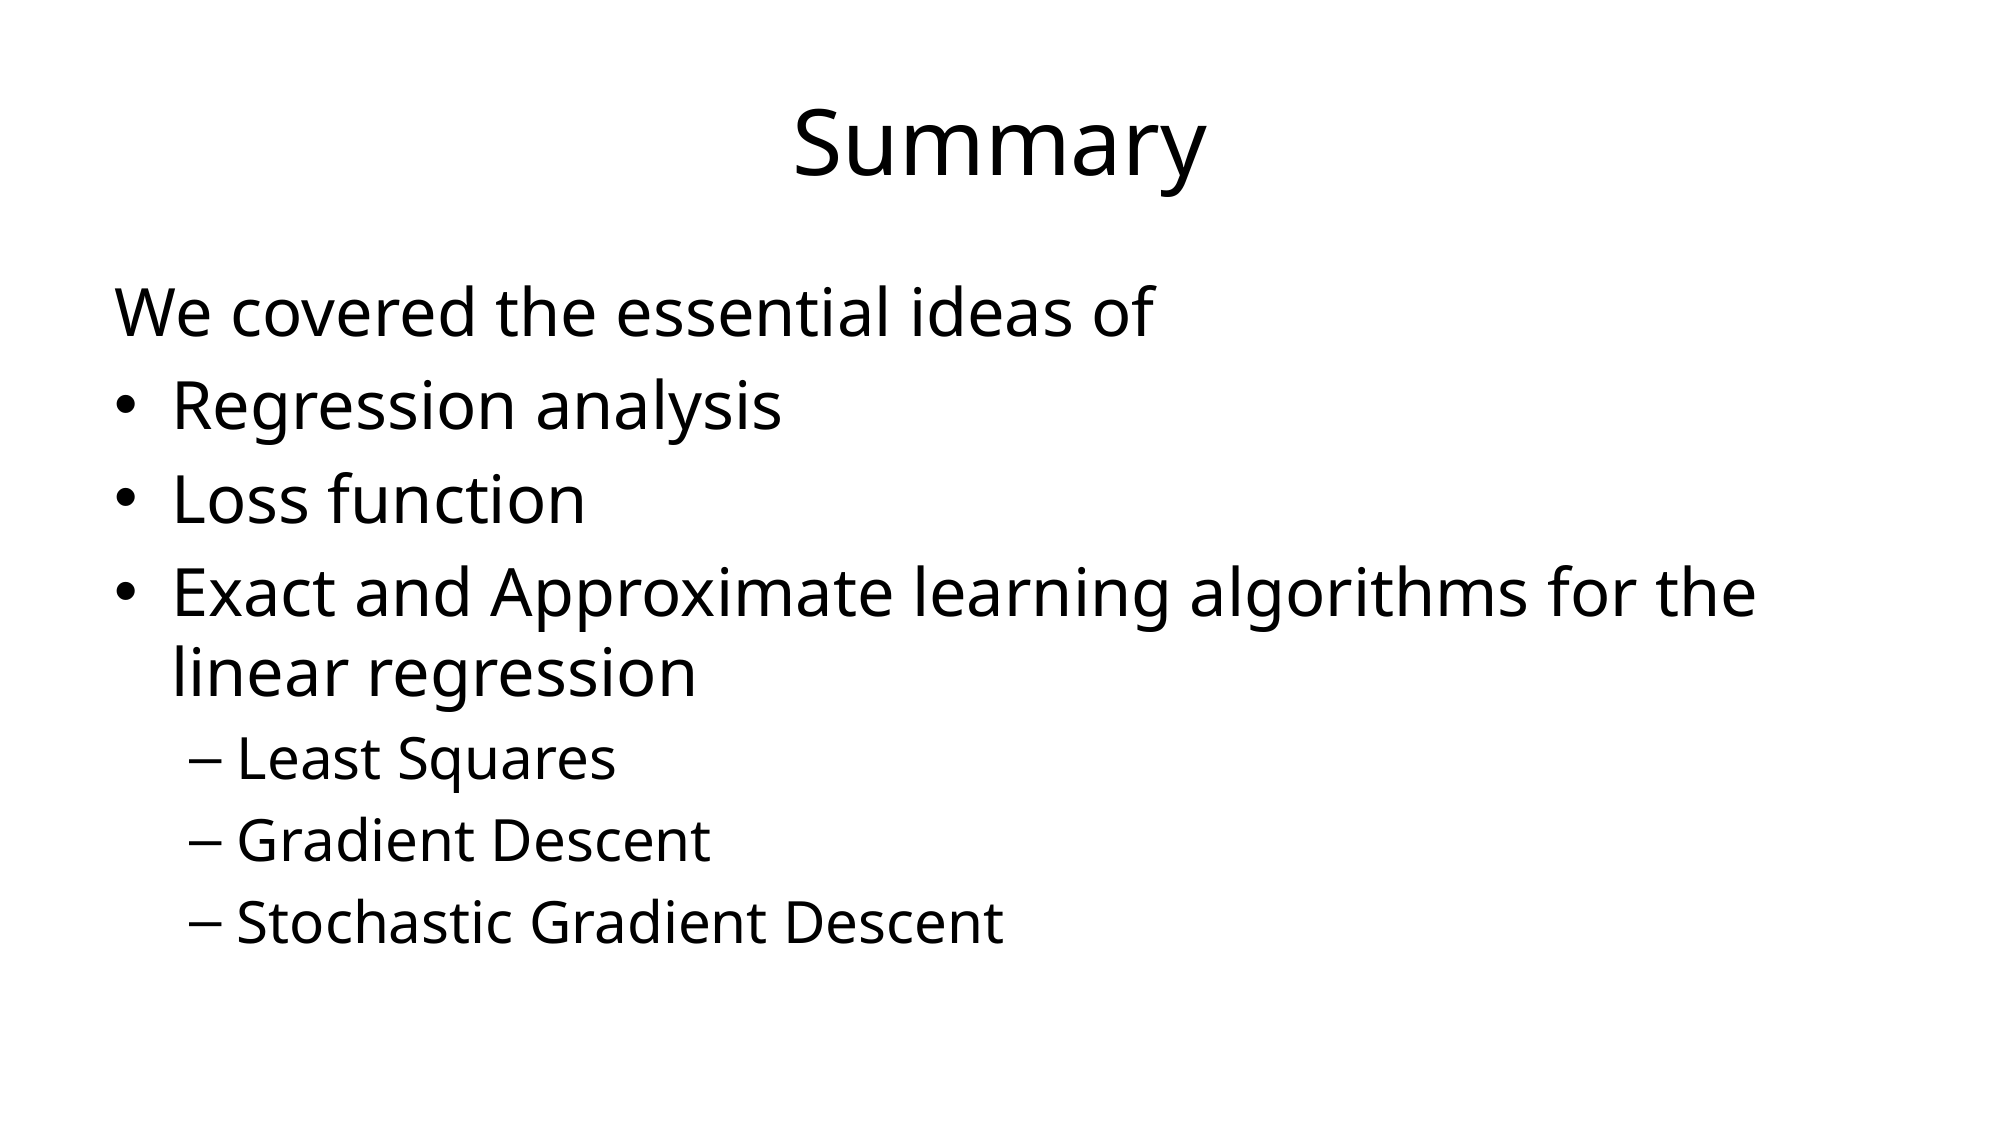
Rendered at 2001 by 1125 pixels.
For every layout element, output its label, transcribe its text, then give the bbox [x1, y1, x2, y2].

title Summary [99, 45, 1900, 233]
list We covered the essential ideas of Regression analysis Loss function Exact and Approximate learning algorithms for the linear regression Least Squares Gradient Descent Stochastic Gradient Descent [99, 262, 1900, 1005]
